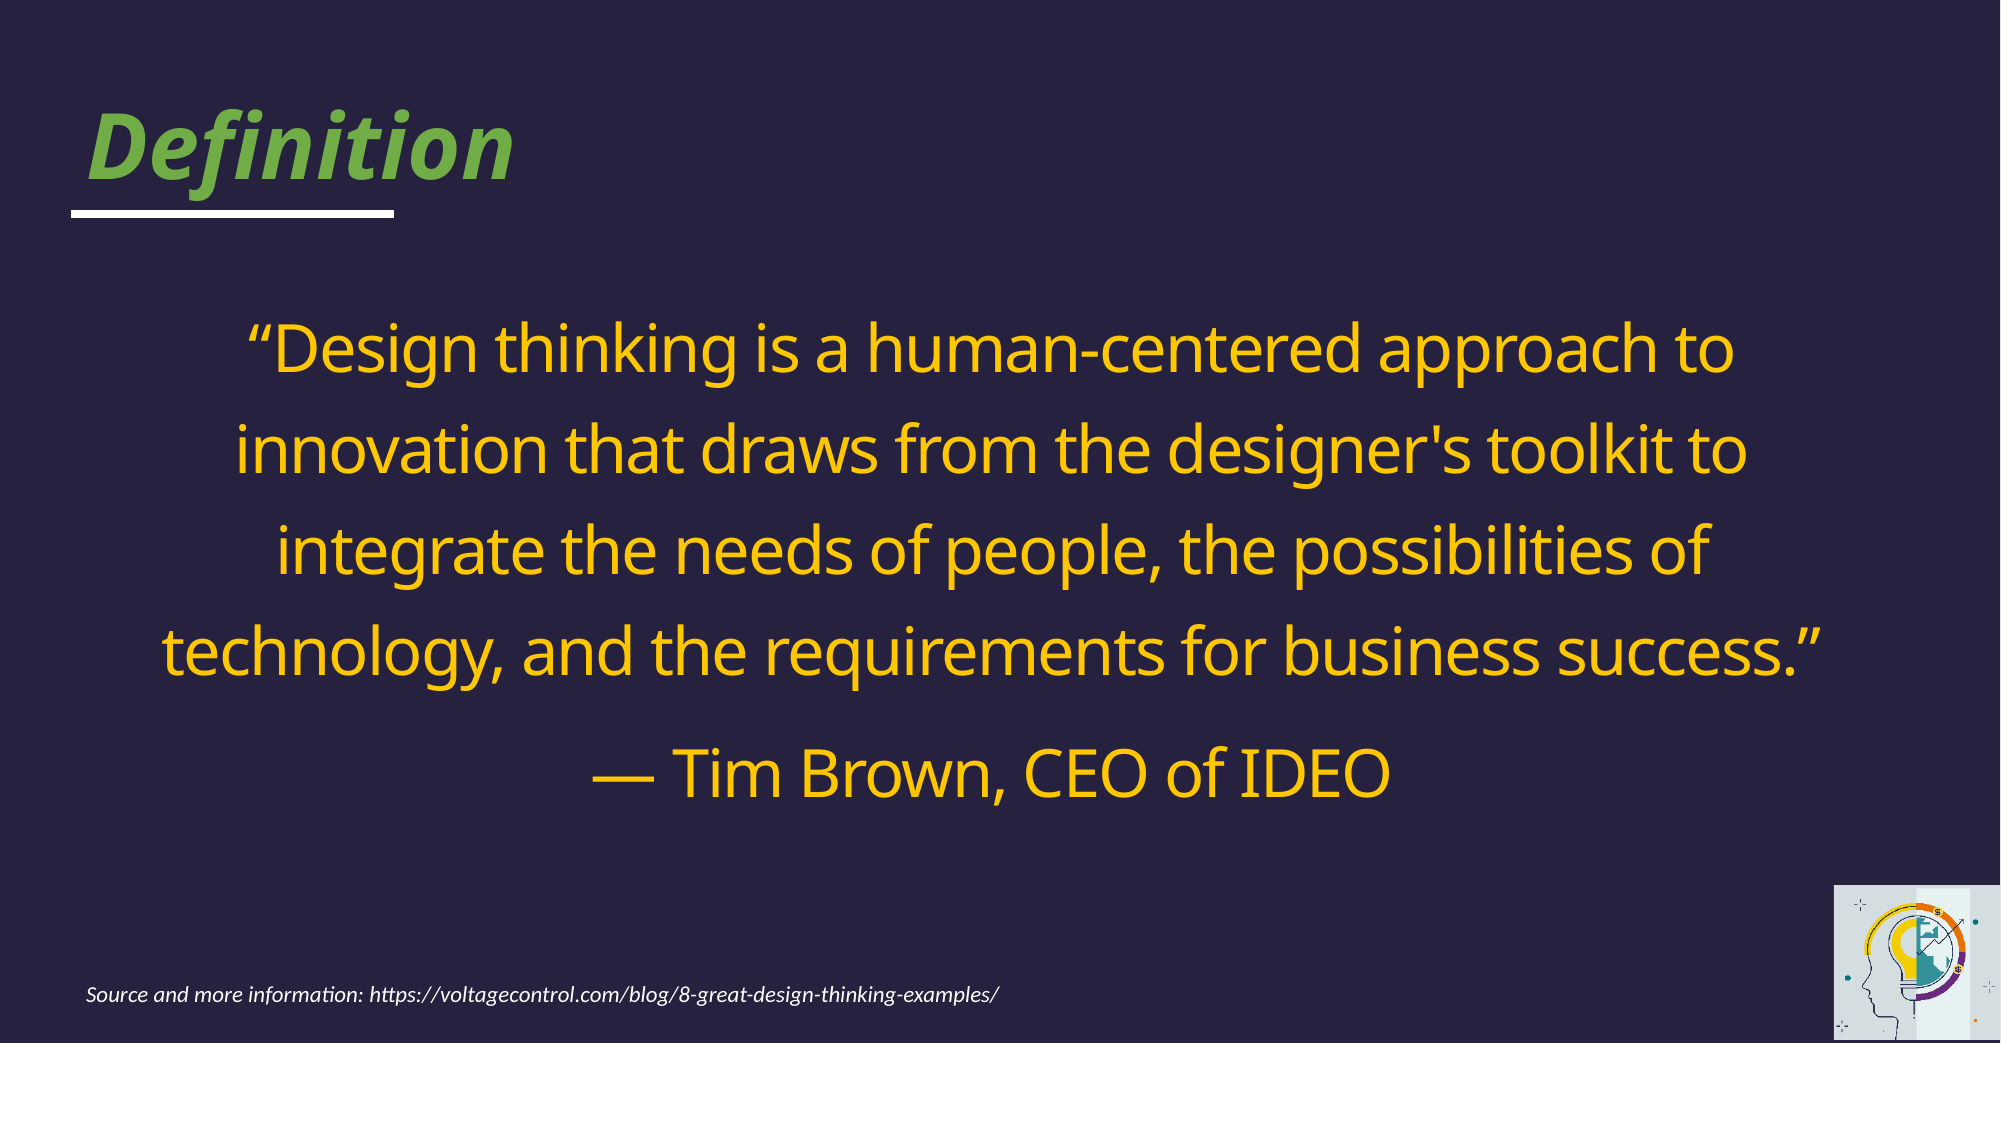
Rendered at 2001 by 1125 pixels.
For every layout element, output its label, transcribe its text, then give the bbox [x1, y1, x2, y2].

text_box Source and more information: https://voltagecontrol.com/blog/8-great-design-thinking-examples/ [71, 971, 1719, 1014]
list “Design thinking is a human-centered approach to innovation that draws from the designer's toolkit to integrate the needs of people, the possibilities of technology, and the requirements for business success.” — Tim Brown, CEO of IDEO [128, 276, 1856, 847]
list Definition [71, 93, 1258, 167]
picture [1833, 884, 2000, 1040]
